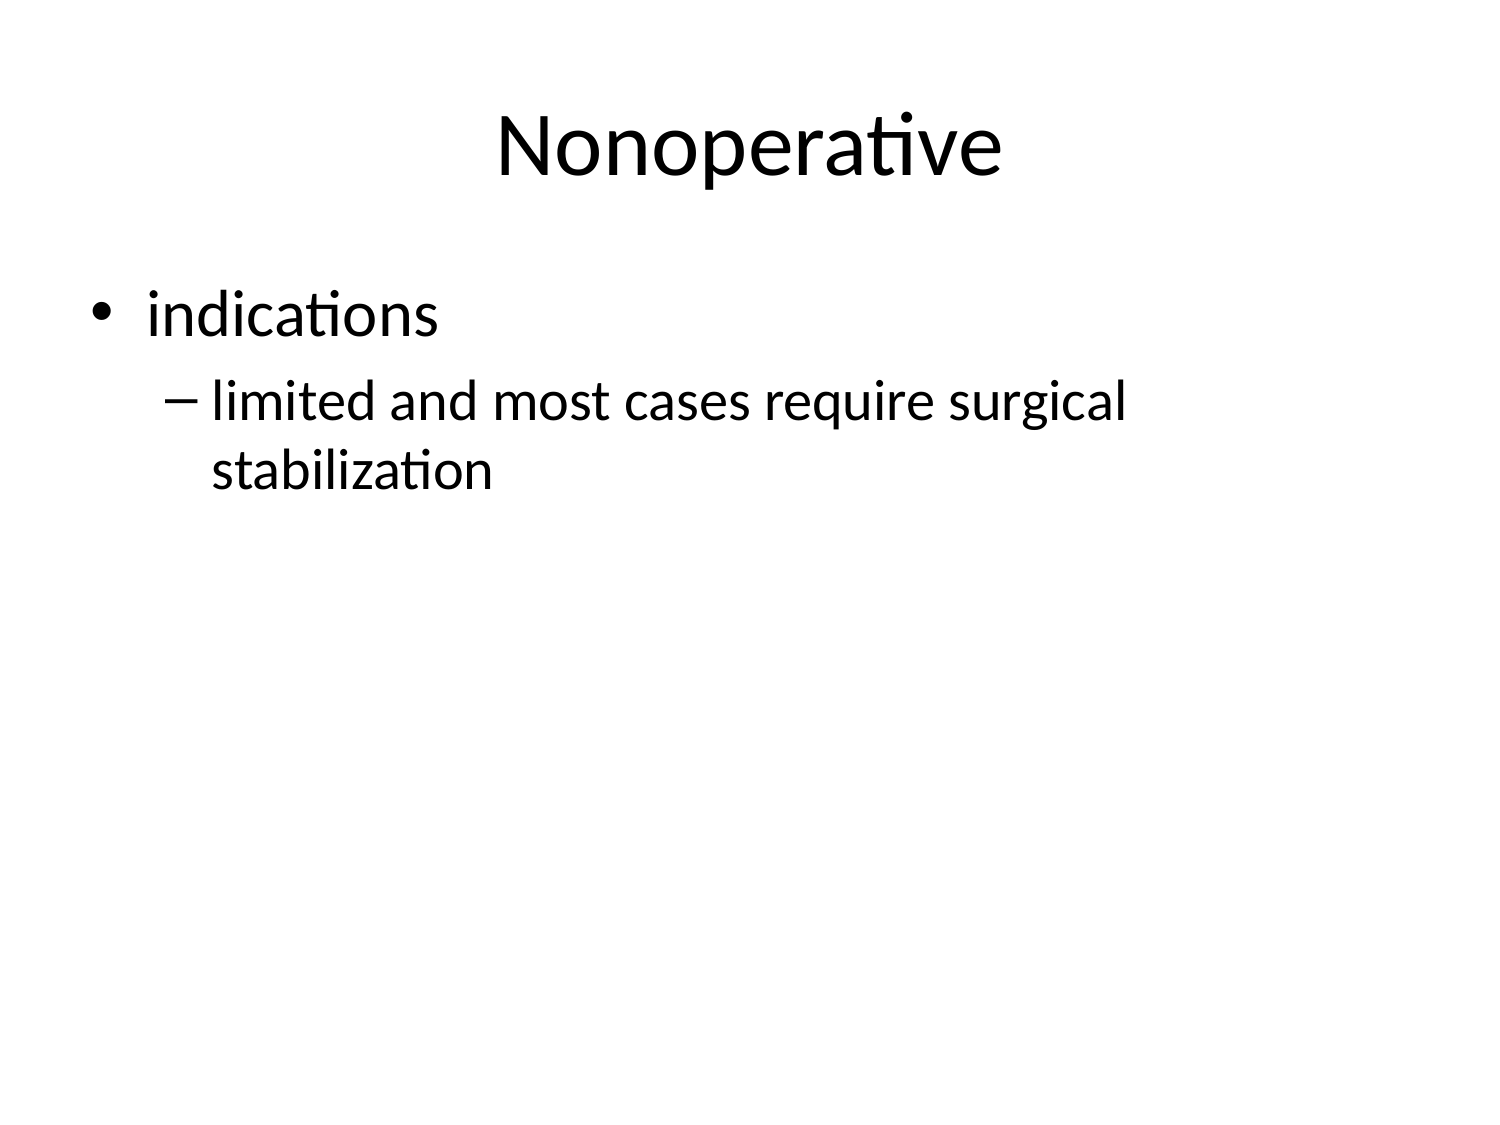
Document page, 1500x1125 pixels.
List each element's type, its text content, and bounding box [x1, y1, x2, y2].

title Nonoperative [75, 45, 1425, 233]
list indications limited and most cases require surgical stabilization [75, 262, 1425, 1005]
